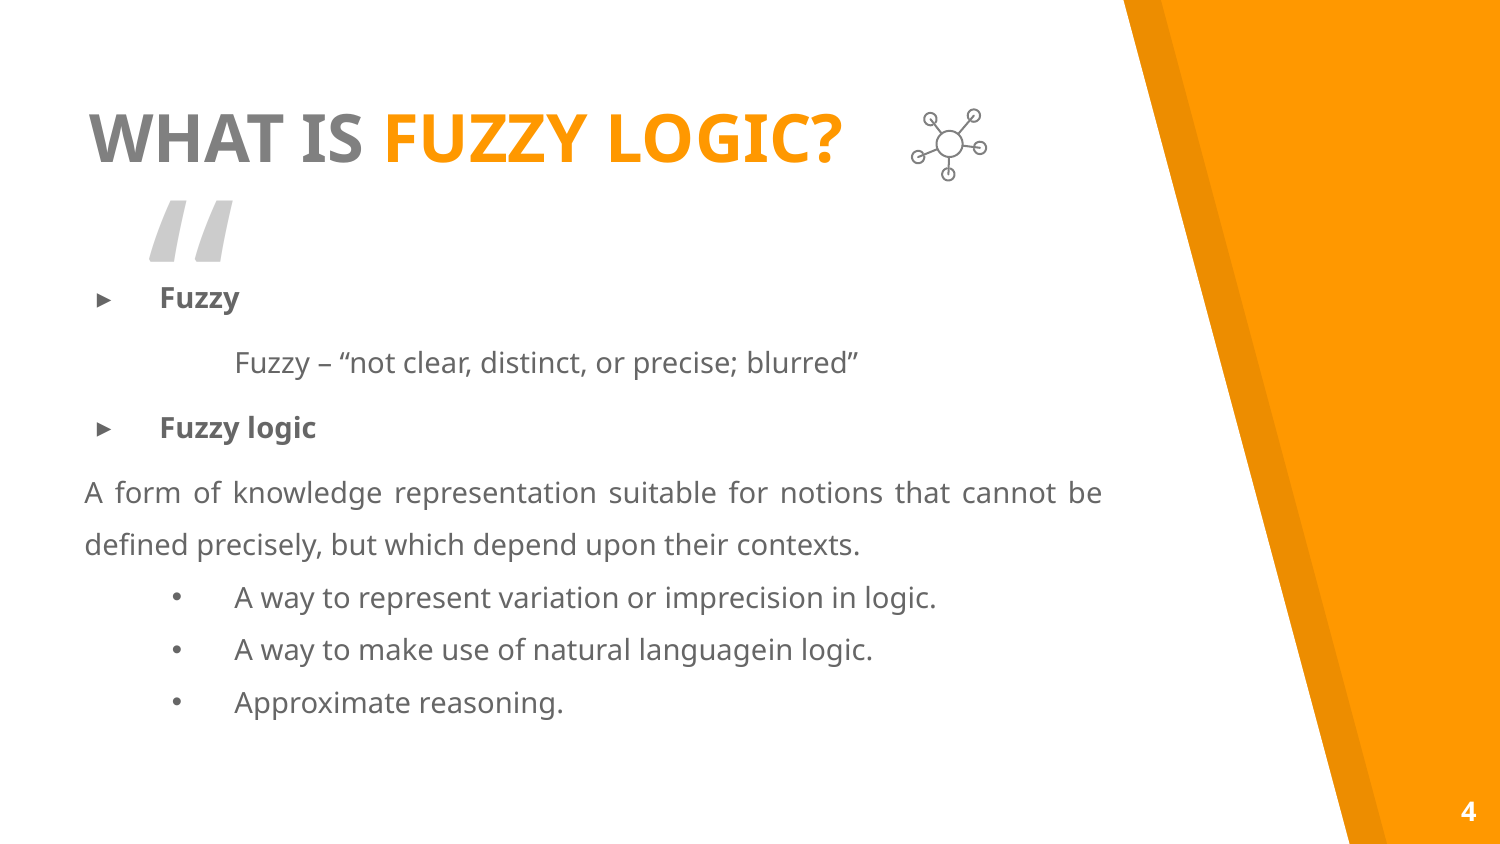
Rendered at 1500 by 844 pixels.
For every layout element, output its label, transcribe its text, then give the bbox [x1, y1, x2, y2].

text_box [911, 109, 987, 181]
slide_number 4 [1401, 779, 1492, 844]
list Fuzzy Fuzzy – “not clear, distinct, or precise; blurred” Fuzzy logic A form of knowledge representation suitable for notions that cannot be defined precisely, but which depend upon their contexts. A way to represent variation or imprecision in logic. A way to make use of natural languagein logic. Approximate reasoning. [69, 246, 1195, 797]
text_box WHAT IS FUZZY LOGIC? [74, 75, 950, 191]
